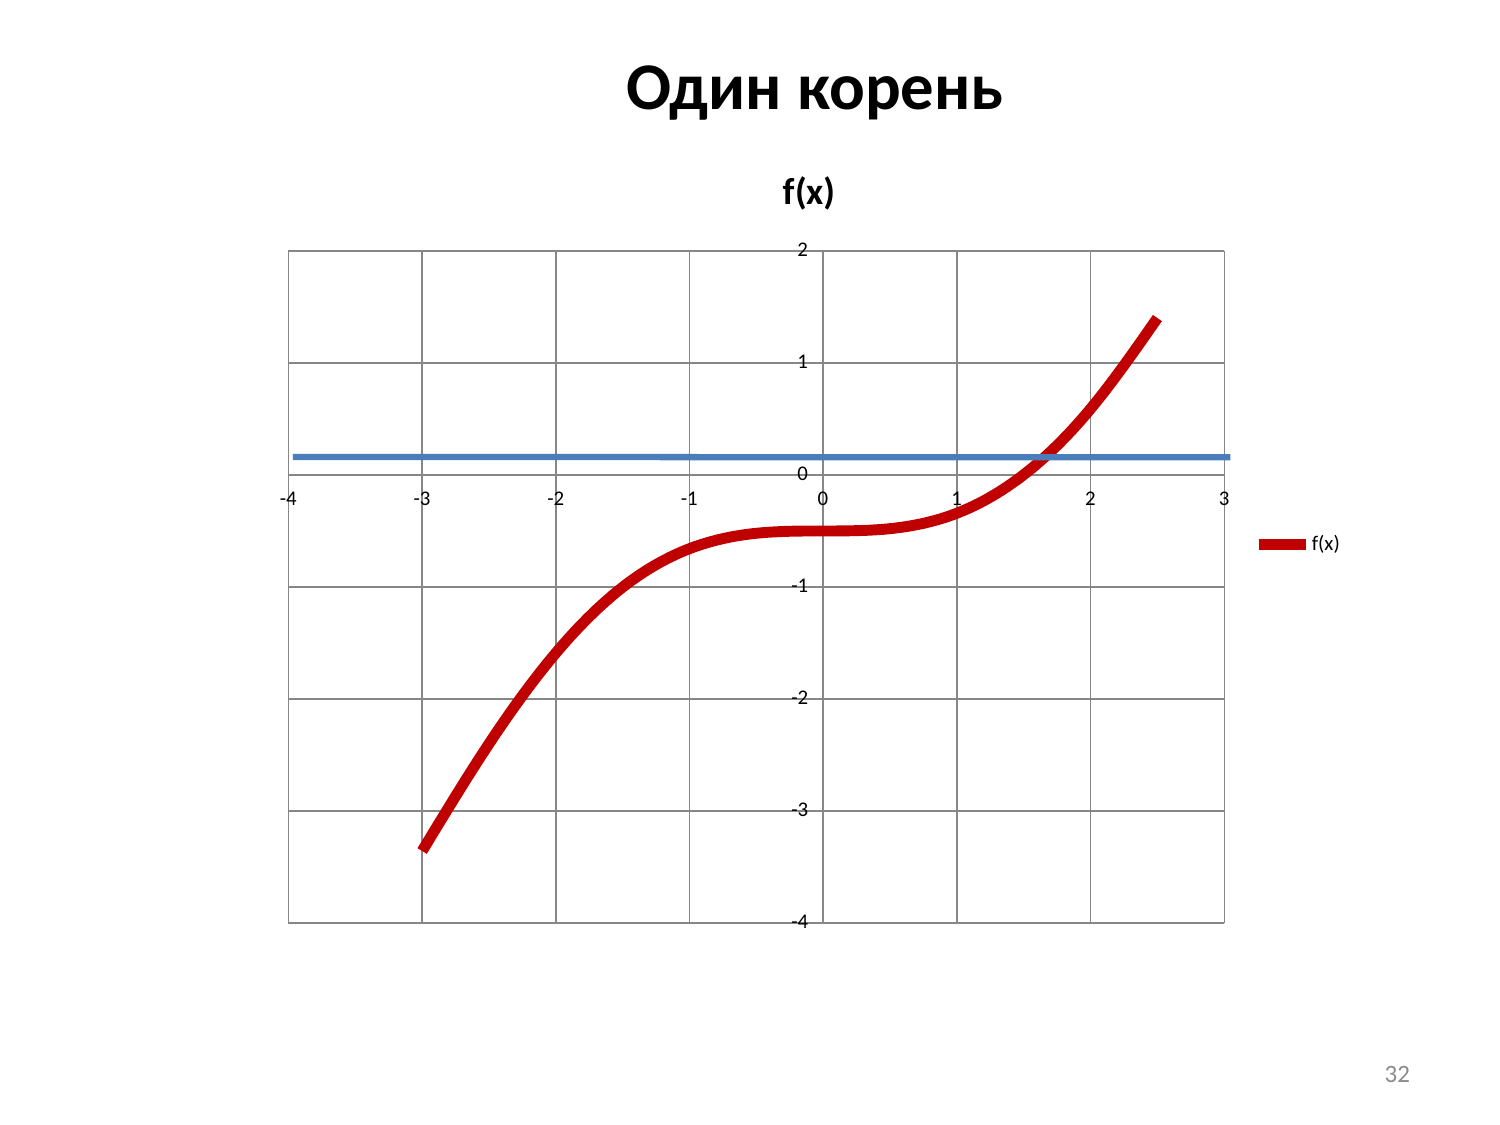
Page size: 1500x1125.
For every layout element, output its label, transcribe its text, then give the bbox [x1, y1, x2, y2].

slide_number 32 [1074, 1042, 1425, 1103]
chart [257, 140, 1360, 950]
text_box Один корень [611, 35, 1019, 130]
